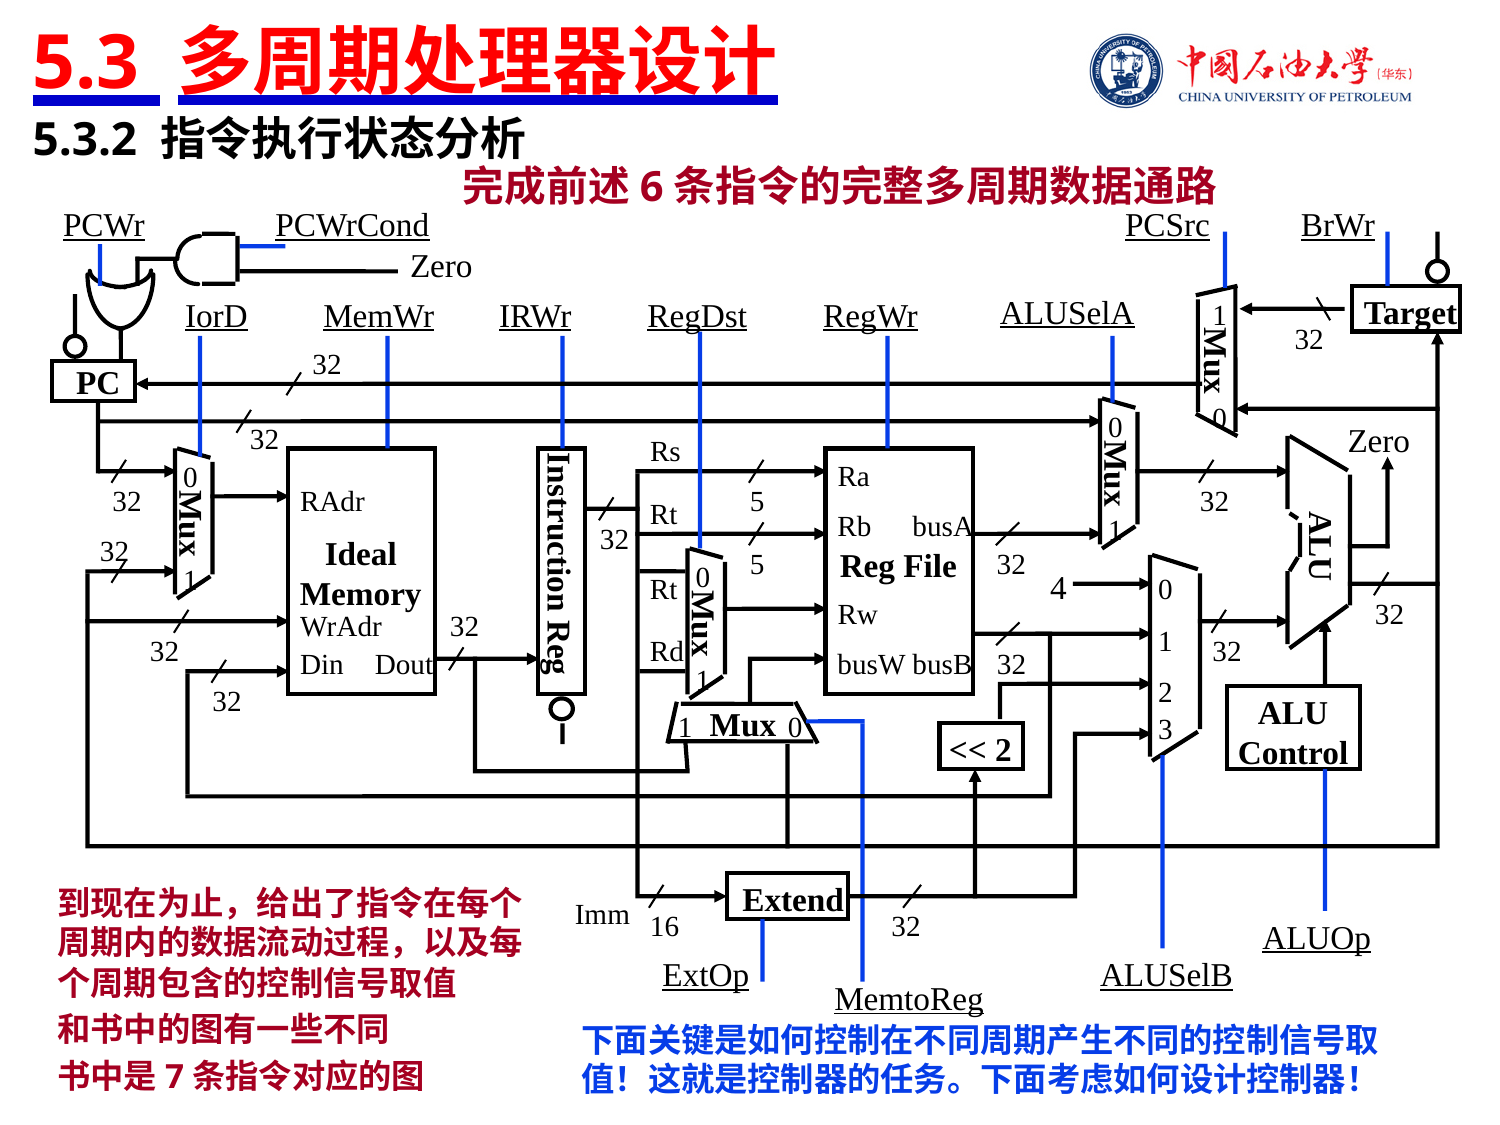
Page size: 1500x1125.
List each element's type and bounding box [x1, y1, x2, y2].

text_box [42, 874, 545, 1103]
text_box [1427, 231, 1448, 282]
text_box [550, 698, 573, 720]
text_box [48, 152, 1474, 1106]
list [17, 101, 1471, 161]
title [17, 0, 1471, 101]
